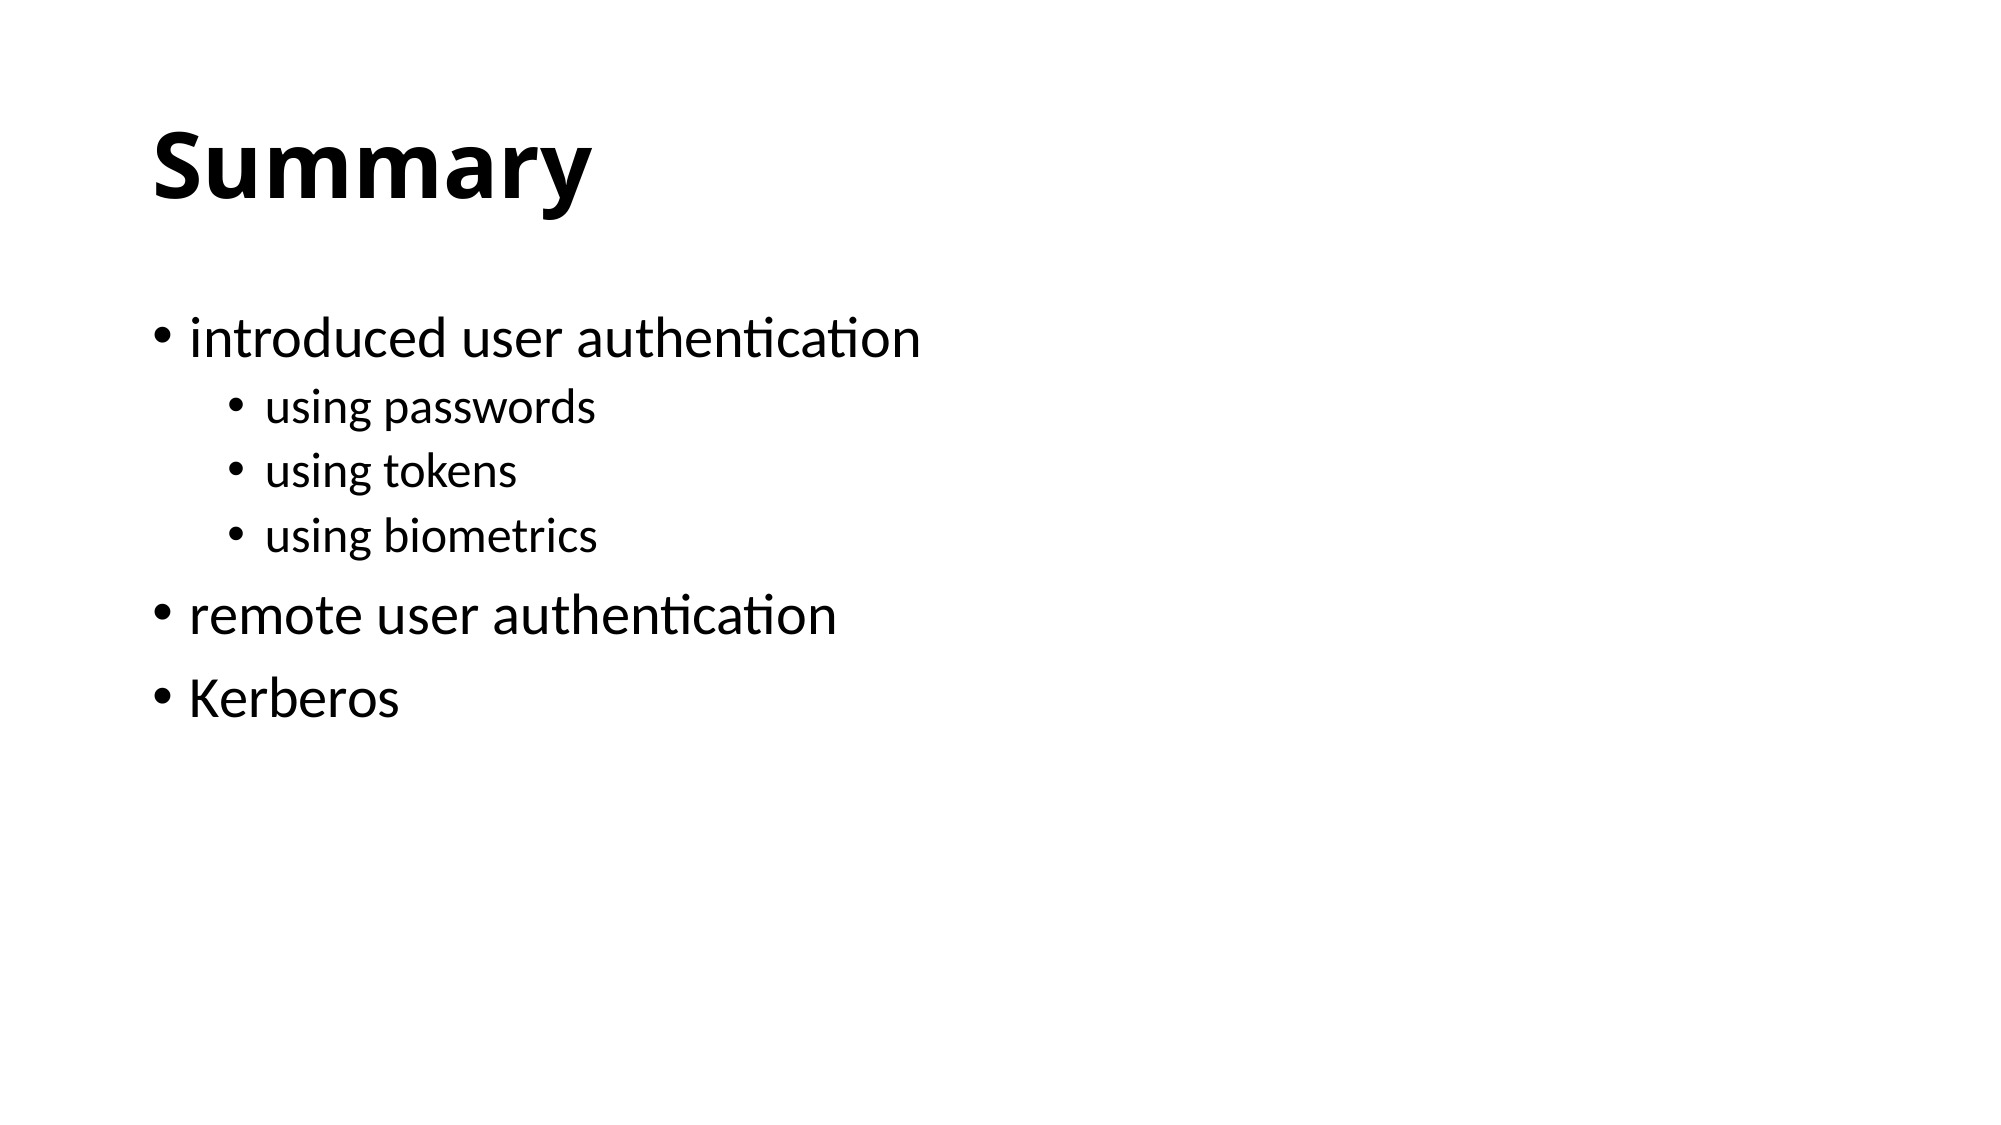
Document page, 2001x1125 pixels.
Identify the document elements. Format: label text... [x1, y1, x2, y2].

title Summary [137, 59, 1863, 278]
list introduced user authentication using passwords using tokens using biometrics remote user authentication Kerberos [137, 299, 1863, 1014]
